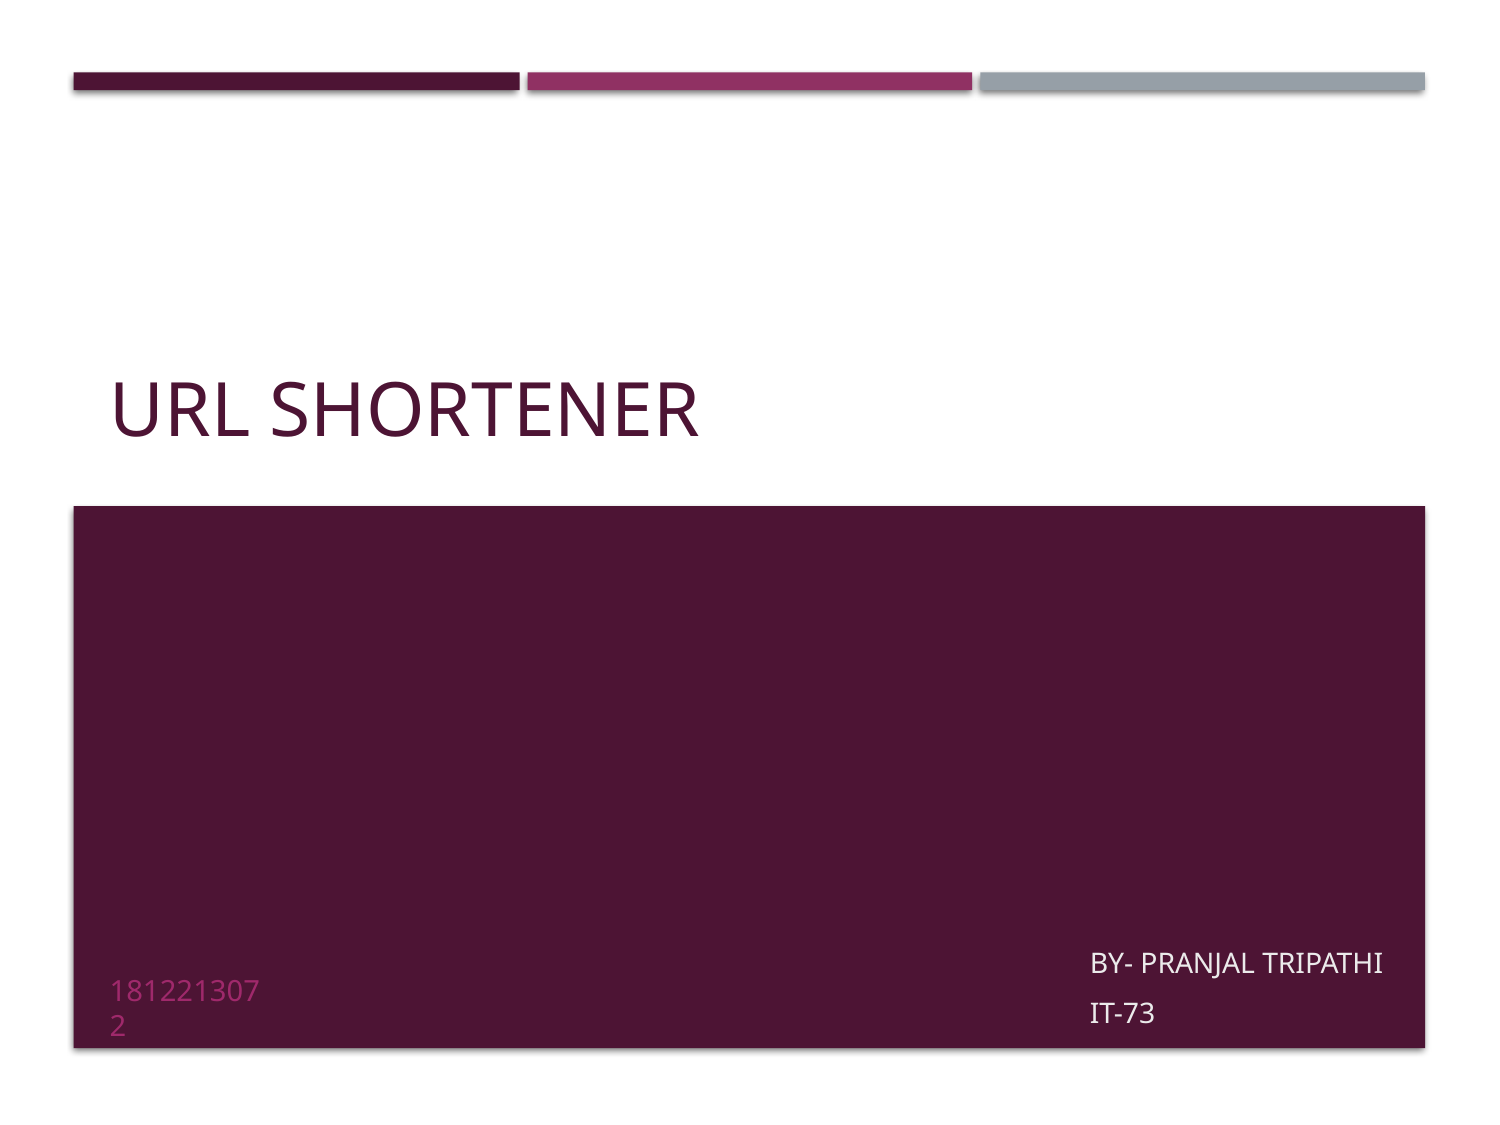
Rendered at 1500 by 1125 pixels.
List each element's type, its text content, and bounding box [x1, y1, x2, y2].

footer 1812213072 [94, 962, 283, 1053]
subtitle By- Pranjal Tripathi IT-73 [1074, 937, 1406, 1038]
title URL Shortener [94, 212, 1406, 460]
